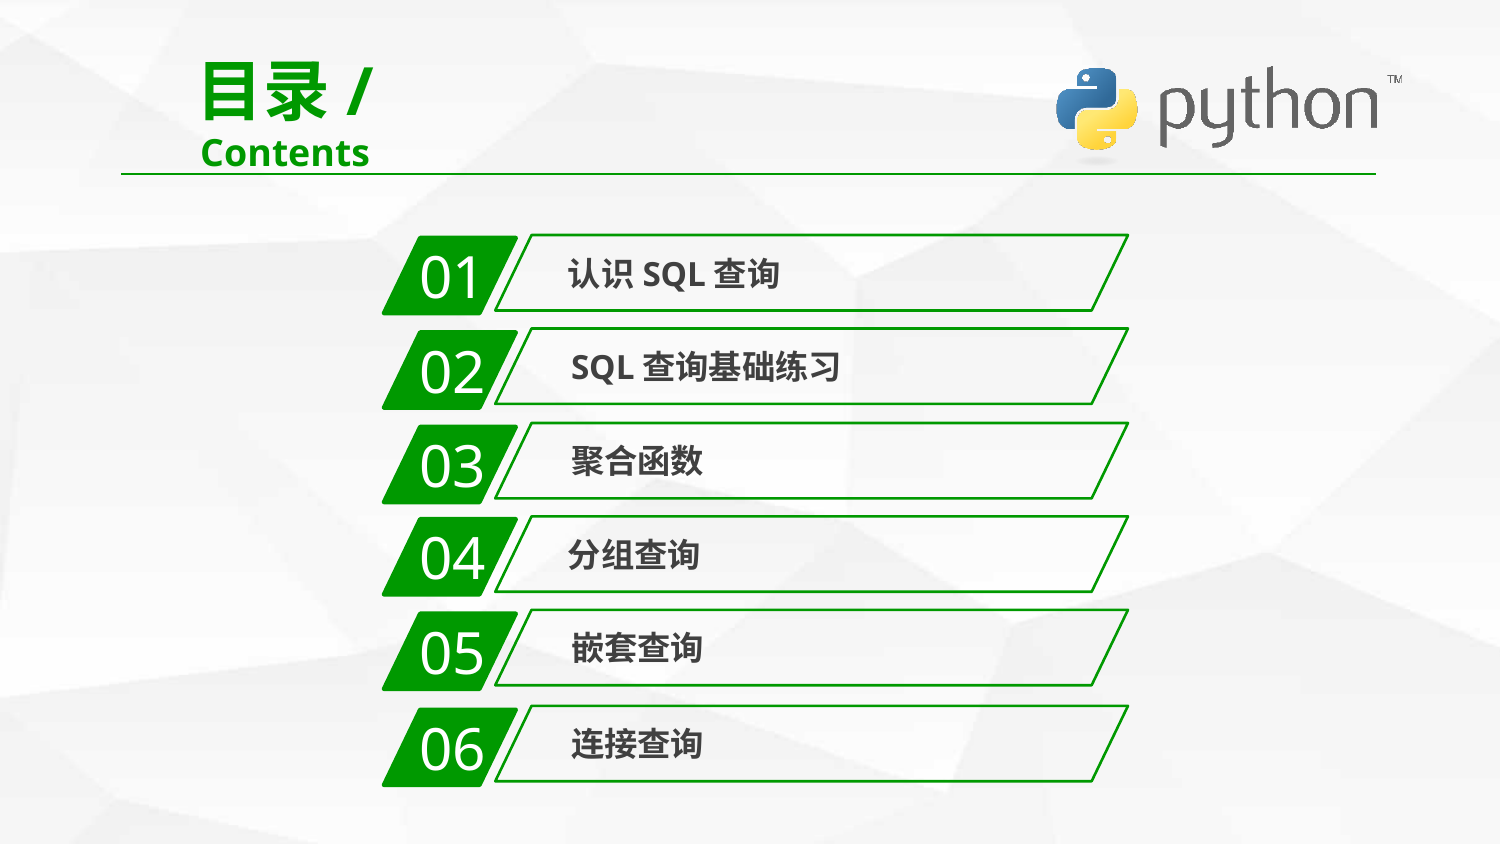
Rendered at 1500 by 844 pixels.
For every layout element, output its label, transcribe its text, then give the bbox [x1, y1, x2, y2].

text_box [383, 327, 531, 414]
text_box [383, 704, 531, 791]
picture [0, 0, 1500, 844]
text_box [383, 232, 531, 314]
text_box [494, 516, 1129, 592]
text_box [494, 422, 1129, 499]
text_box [383, 513, 531, 601]
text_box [383, 608, 531, 695]
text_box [494, 328, 1129, 405]
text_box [383, 421, 531, 508]
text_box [494, 609, 1129, 686]
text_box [494, 234, 1129, 311]
text_box 目录/Contents [100, 70, 471, 152]
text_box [494, 705, 1129, 782]
